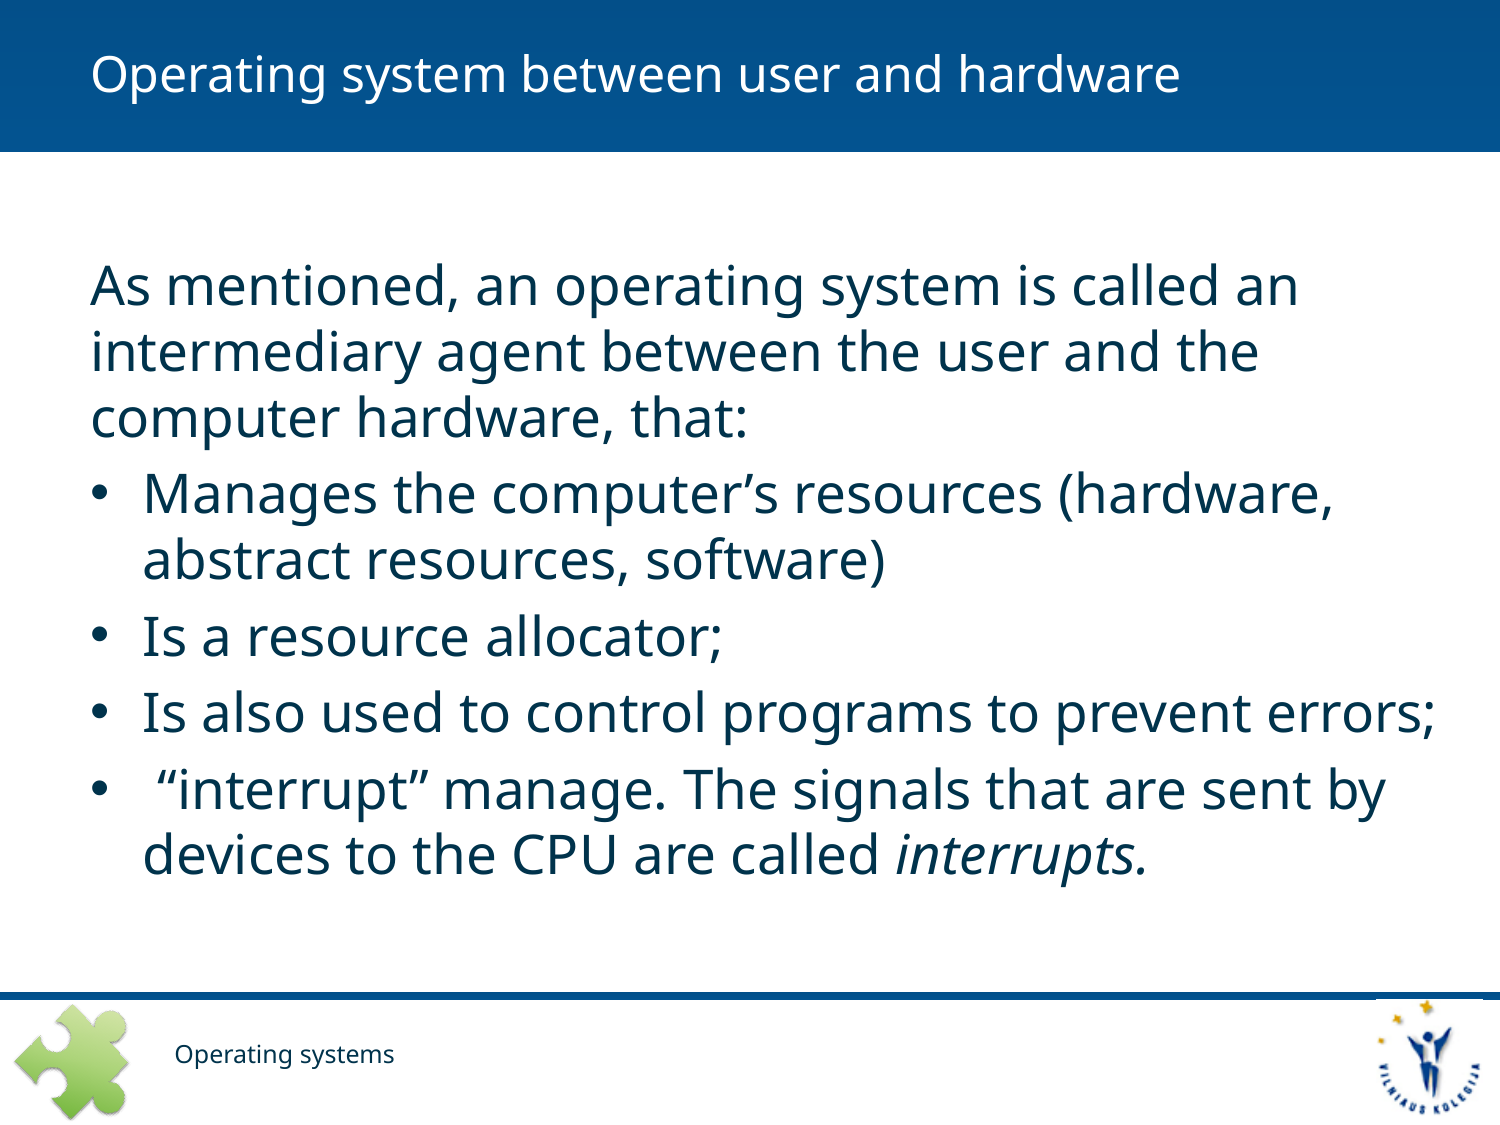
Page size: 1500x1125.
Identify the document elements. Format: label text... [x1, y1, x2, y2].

footer Operating systems [159, 1023, 691, 1084]
picture [0, 975, 1500, 1125]
title Operating system between user and hardware [75, 19, 1424, 126]
list As mentioned, an operating system is called an intermediary agent between the user and the computer hardware, that: Manages the computer’s resources (hardware, abstract resources, software) Is a resource allocator; Is also used to control programs to prevent errors; “interrupt” manage. The signals that are sent by devices to the CPU are called interrupts. [75, 243, 1459, 965]
picture [0, 0, 1500, 152]
